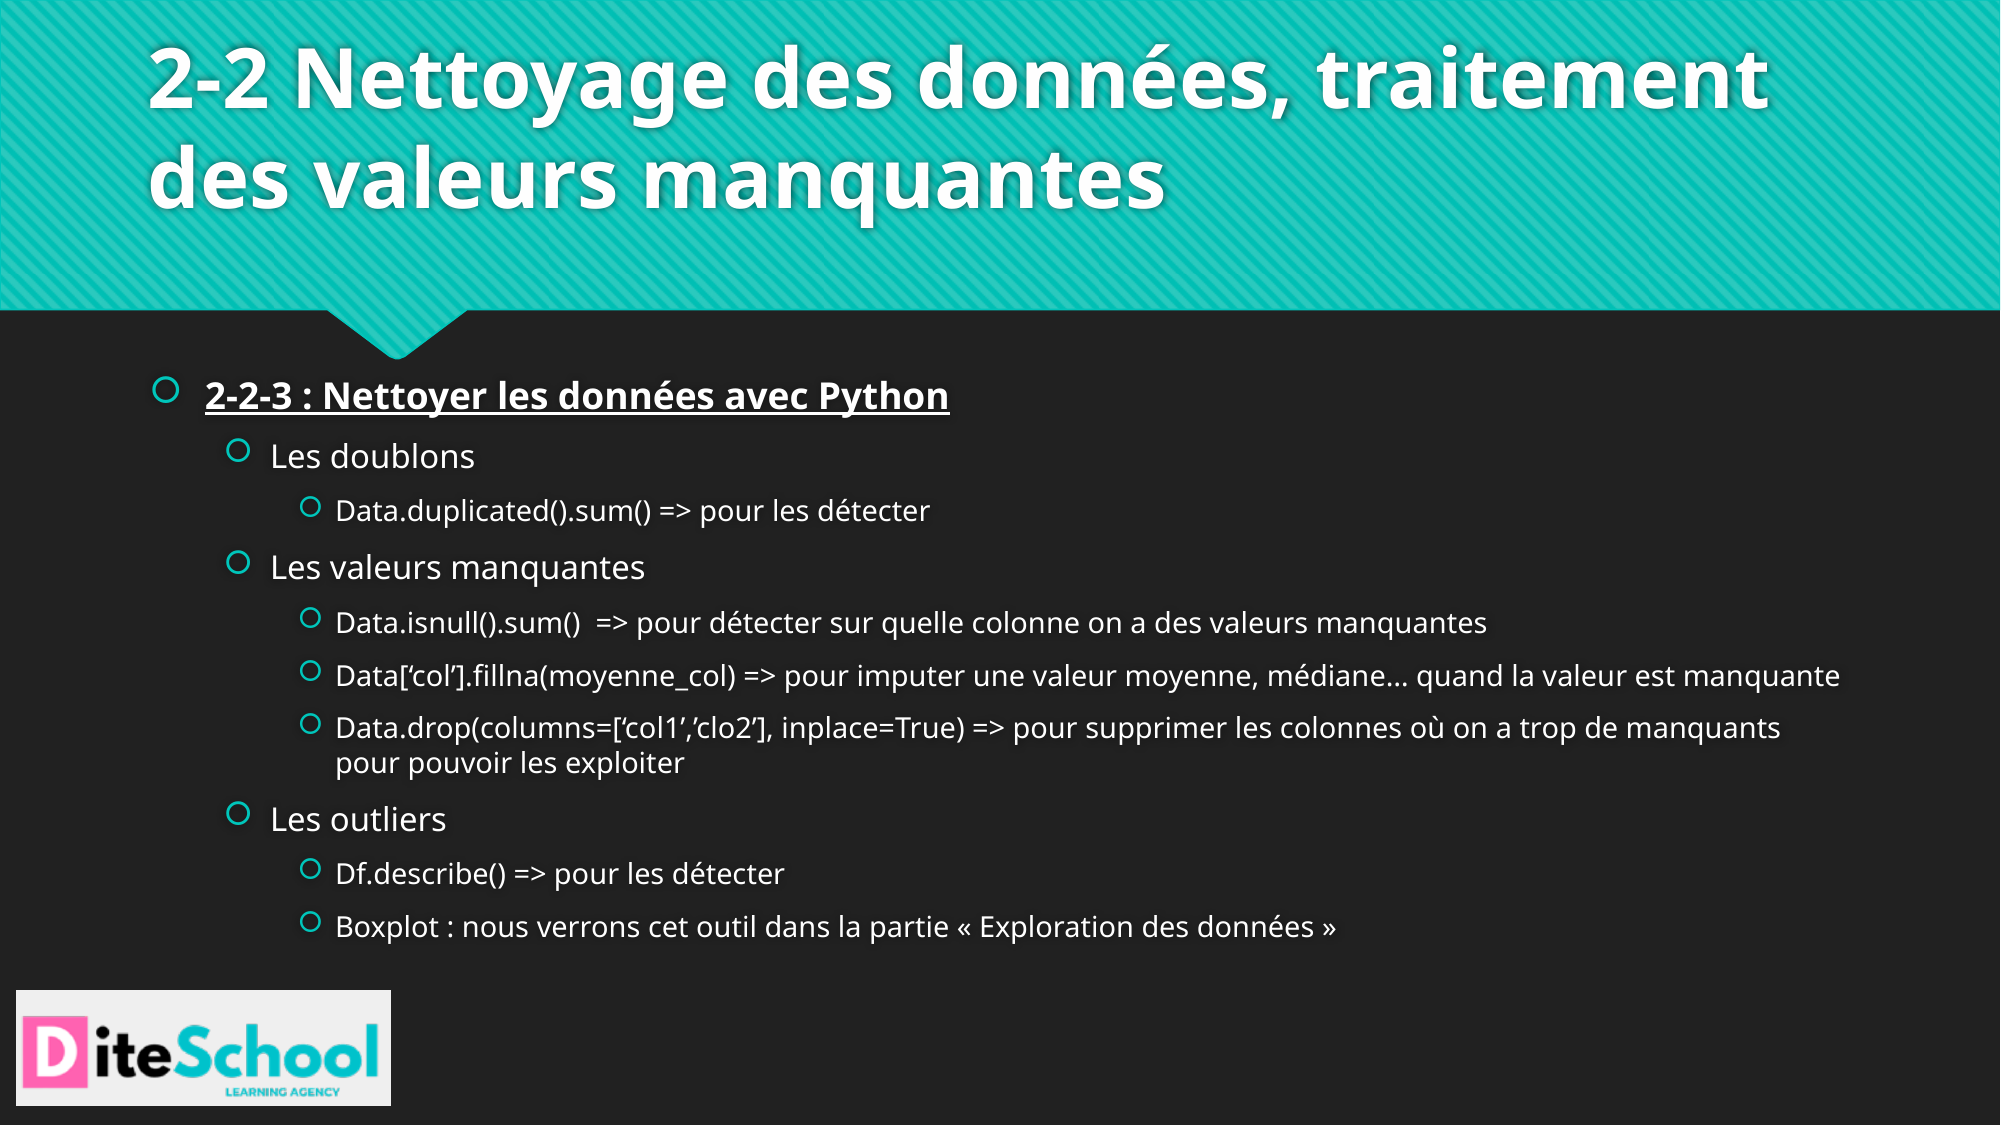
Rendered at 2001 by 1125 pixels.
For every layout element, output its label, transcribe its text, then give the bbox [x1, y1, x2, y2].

title 2-2 Nettoyage des données, traitement des valeurs manquantes [132, 73, 1868, 233]
picture [16, 990, 391, 1106]
list 2-2-3 : Nettoyer les données avec Python Les doublons Data.duplicated().sum() => pour les détecter Les valeurs manquantes Data.isnull().sum() => pour détecter sur quelle colonne on a des valeurs manquantes Data[‘col’].fillna(moyenne_col) => pour imputer une valeur moyenne, médiane… quand la valeur est manquante Data.drop(columns=[‘col1’,’clo2’], inplace=True) => pour supprimer les colonnes où on a trop de manquants pour pouvoir les exploiter Les outliers Df.describe() => pour les détecter Boxplot : nous verrons cet outil dans la partie « Exploration des données » [134, 364, 1866, 962]
